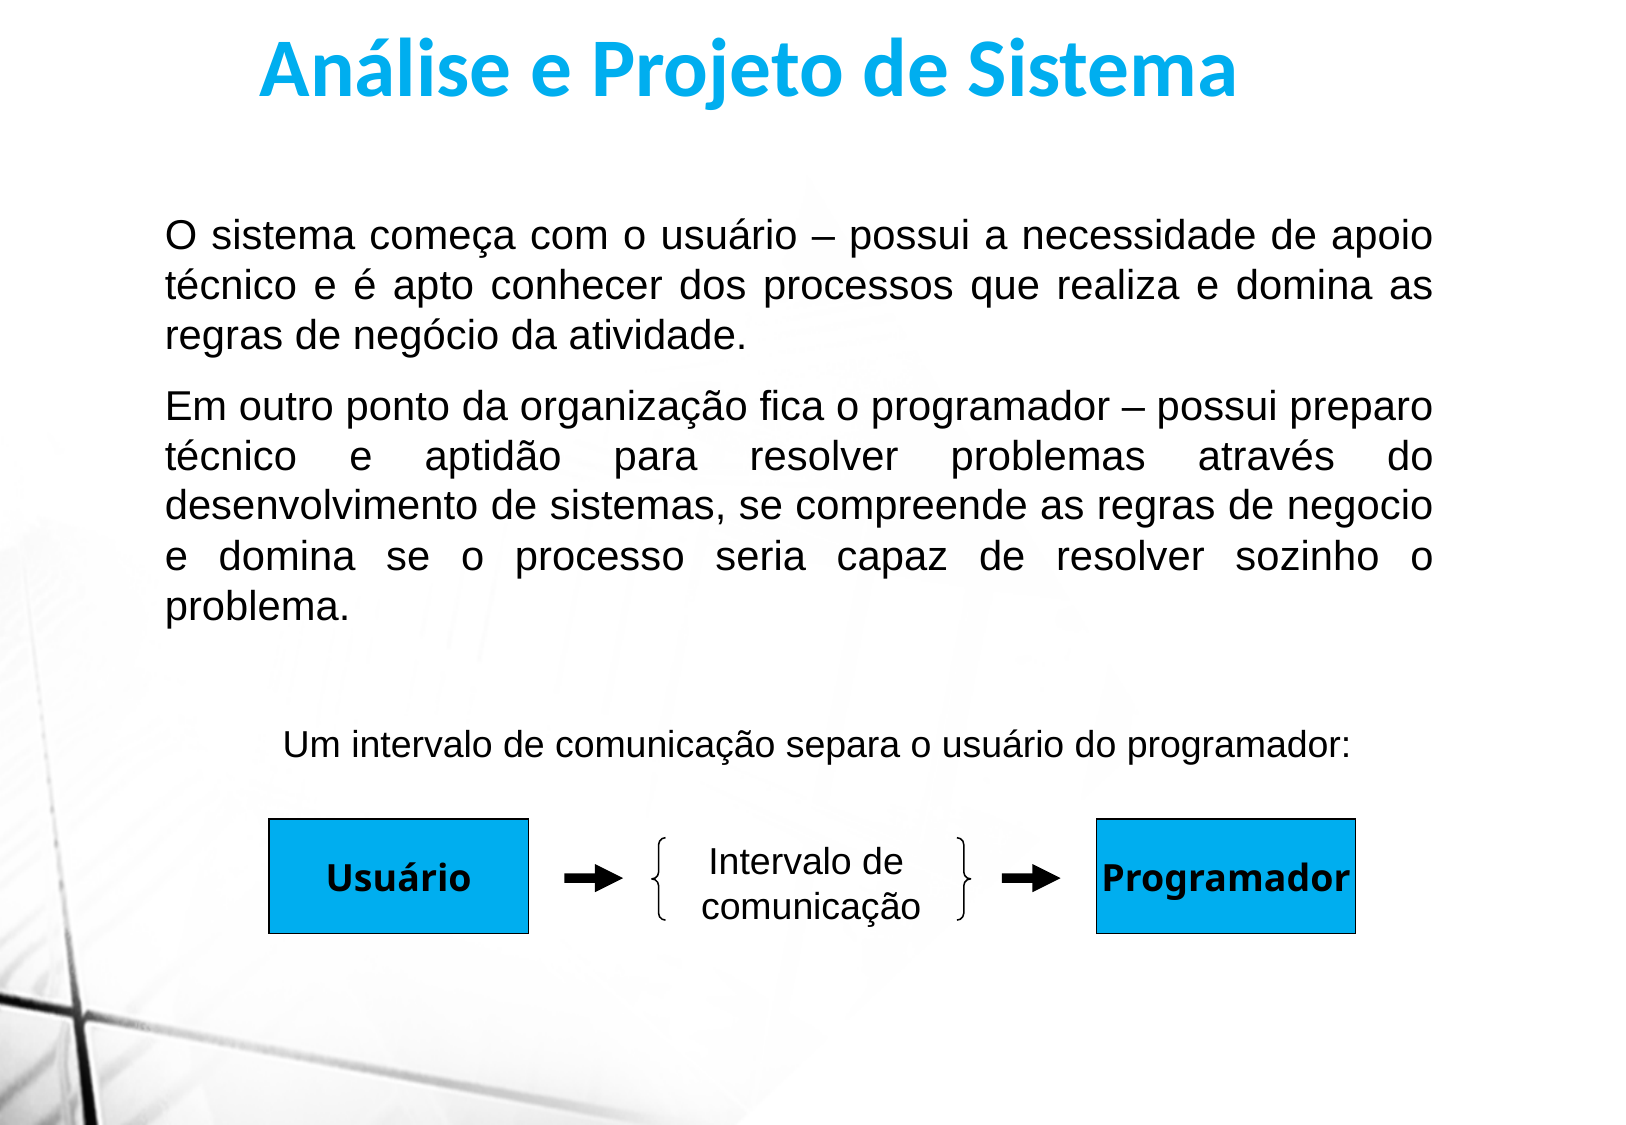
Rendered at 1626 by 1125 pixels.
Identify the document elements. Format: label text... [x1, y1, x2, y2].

text_box Um intervalo de comunicação separa o usuário do programador: [267, 712, 1367, 773]
picture [0, 0, 1626, 1125]
text_box [564, 871, 624, 885]
text_box Usuário [268, 818, 529, 934]
text_box O sistema começa com o usuário – possui a necessidade de apoio técnico e é apto conhecer dos processos que realiza e domina as regras de negócio da atividade. Em outro ponto da organização fica o programador – possui preparo técnico e aptidão para resolver problemas através do desenvolvimento de sistemas, se compreende as regras de negocio e domina se o processo seria capaz de resolver sozinho o problema. [149, 200, 1449, 636]
text_box Análise e Projeto de Sistema [62, 0, 1436, 128]
text_box Programador [1096, 818, 1356, 934]
text_box [1001, 871, 1061, 885]
text_box Intervalo de comunicação [651, 837, 971, 921]
